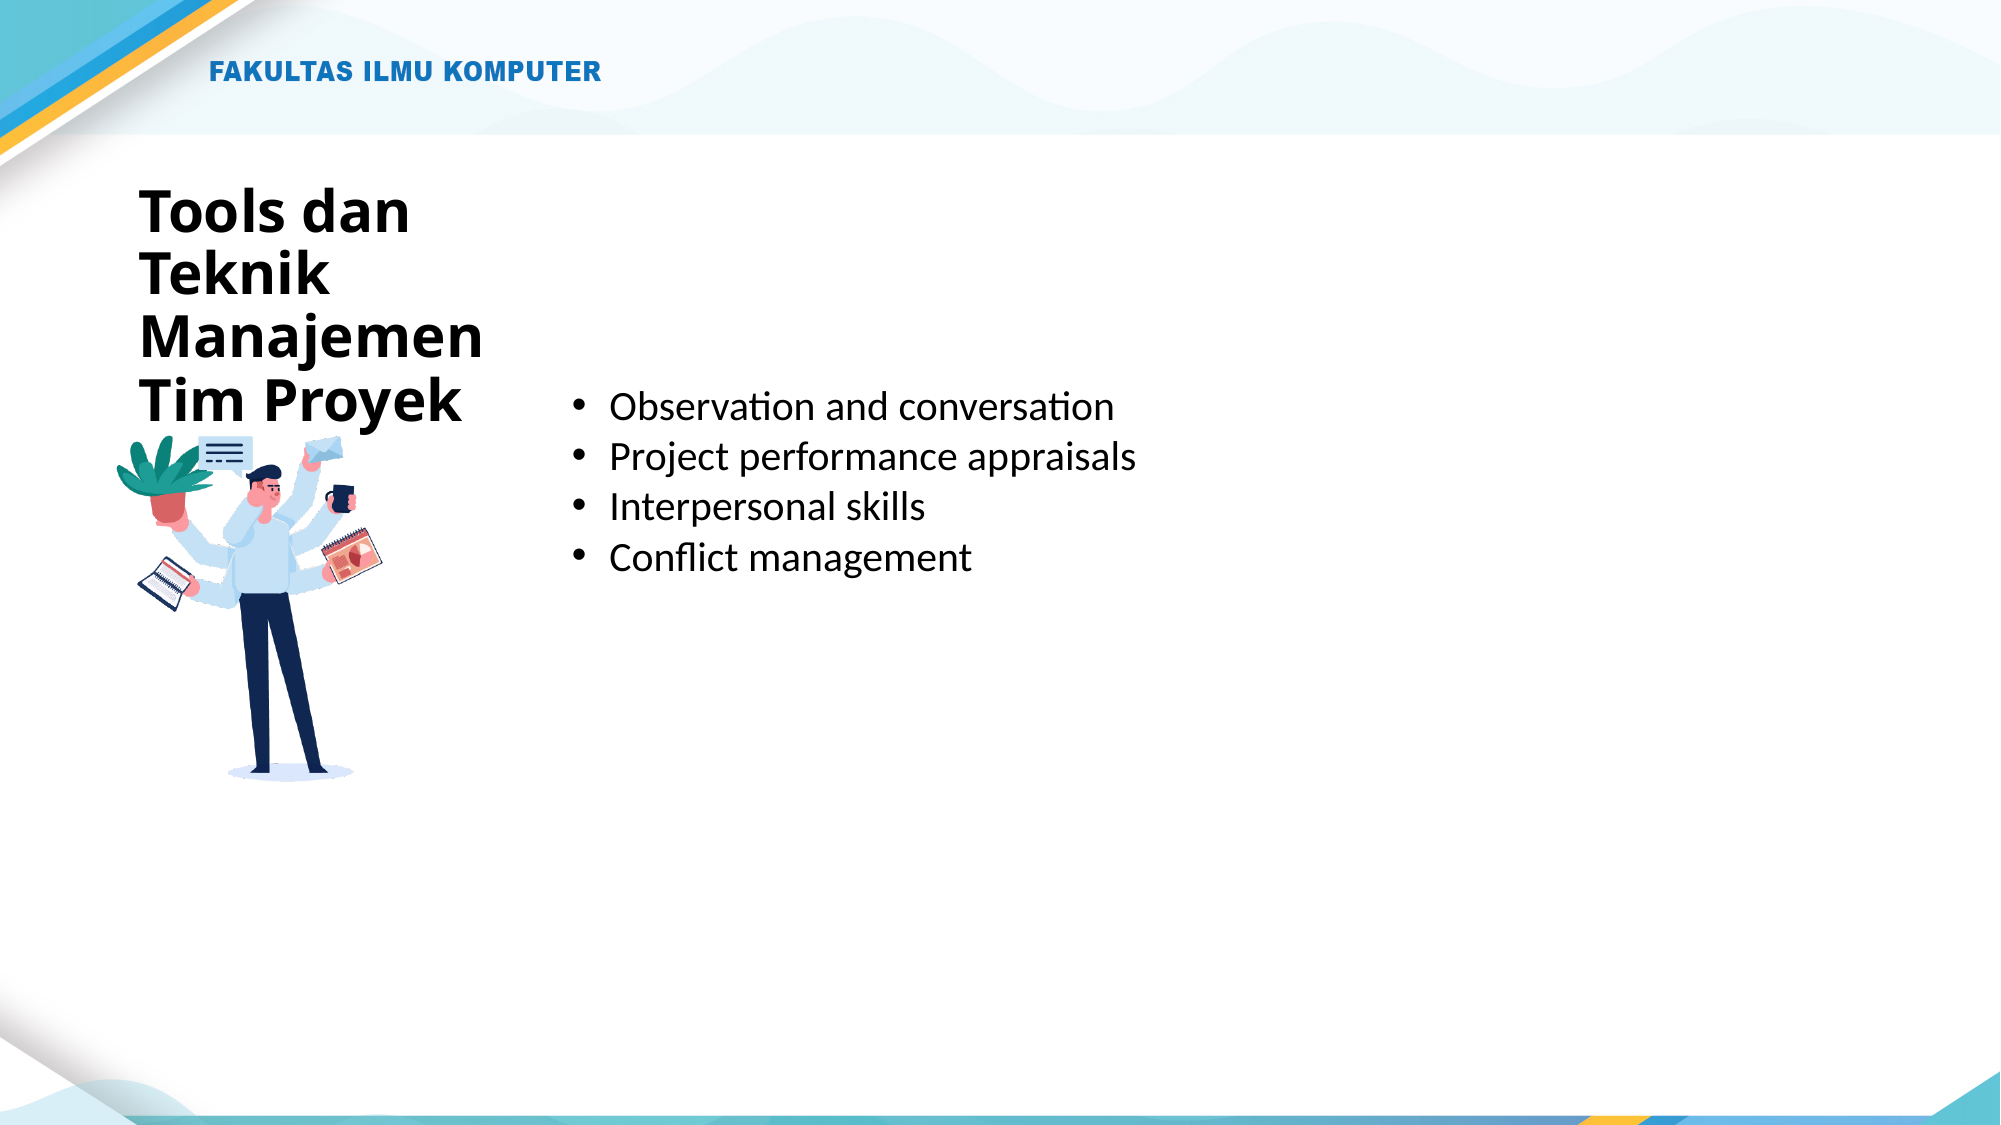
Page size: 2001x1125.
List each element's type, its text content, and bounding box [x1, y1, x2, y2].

picture [0, 0, 2000, 1125]
text_box Observation and conversation Project performance appraisals Interpersonal skills Conflict management [556, 371, 1523, 838]
text_box Tools dan Teknik Manajemen Tim Proyek [123, 243, 523, 372]
